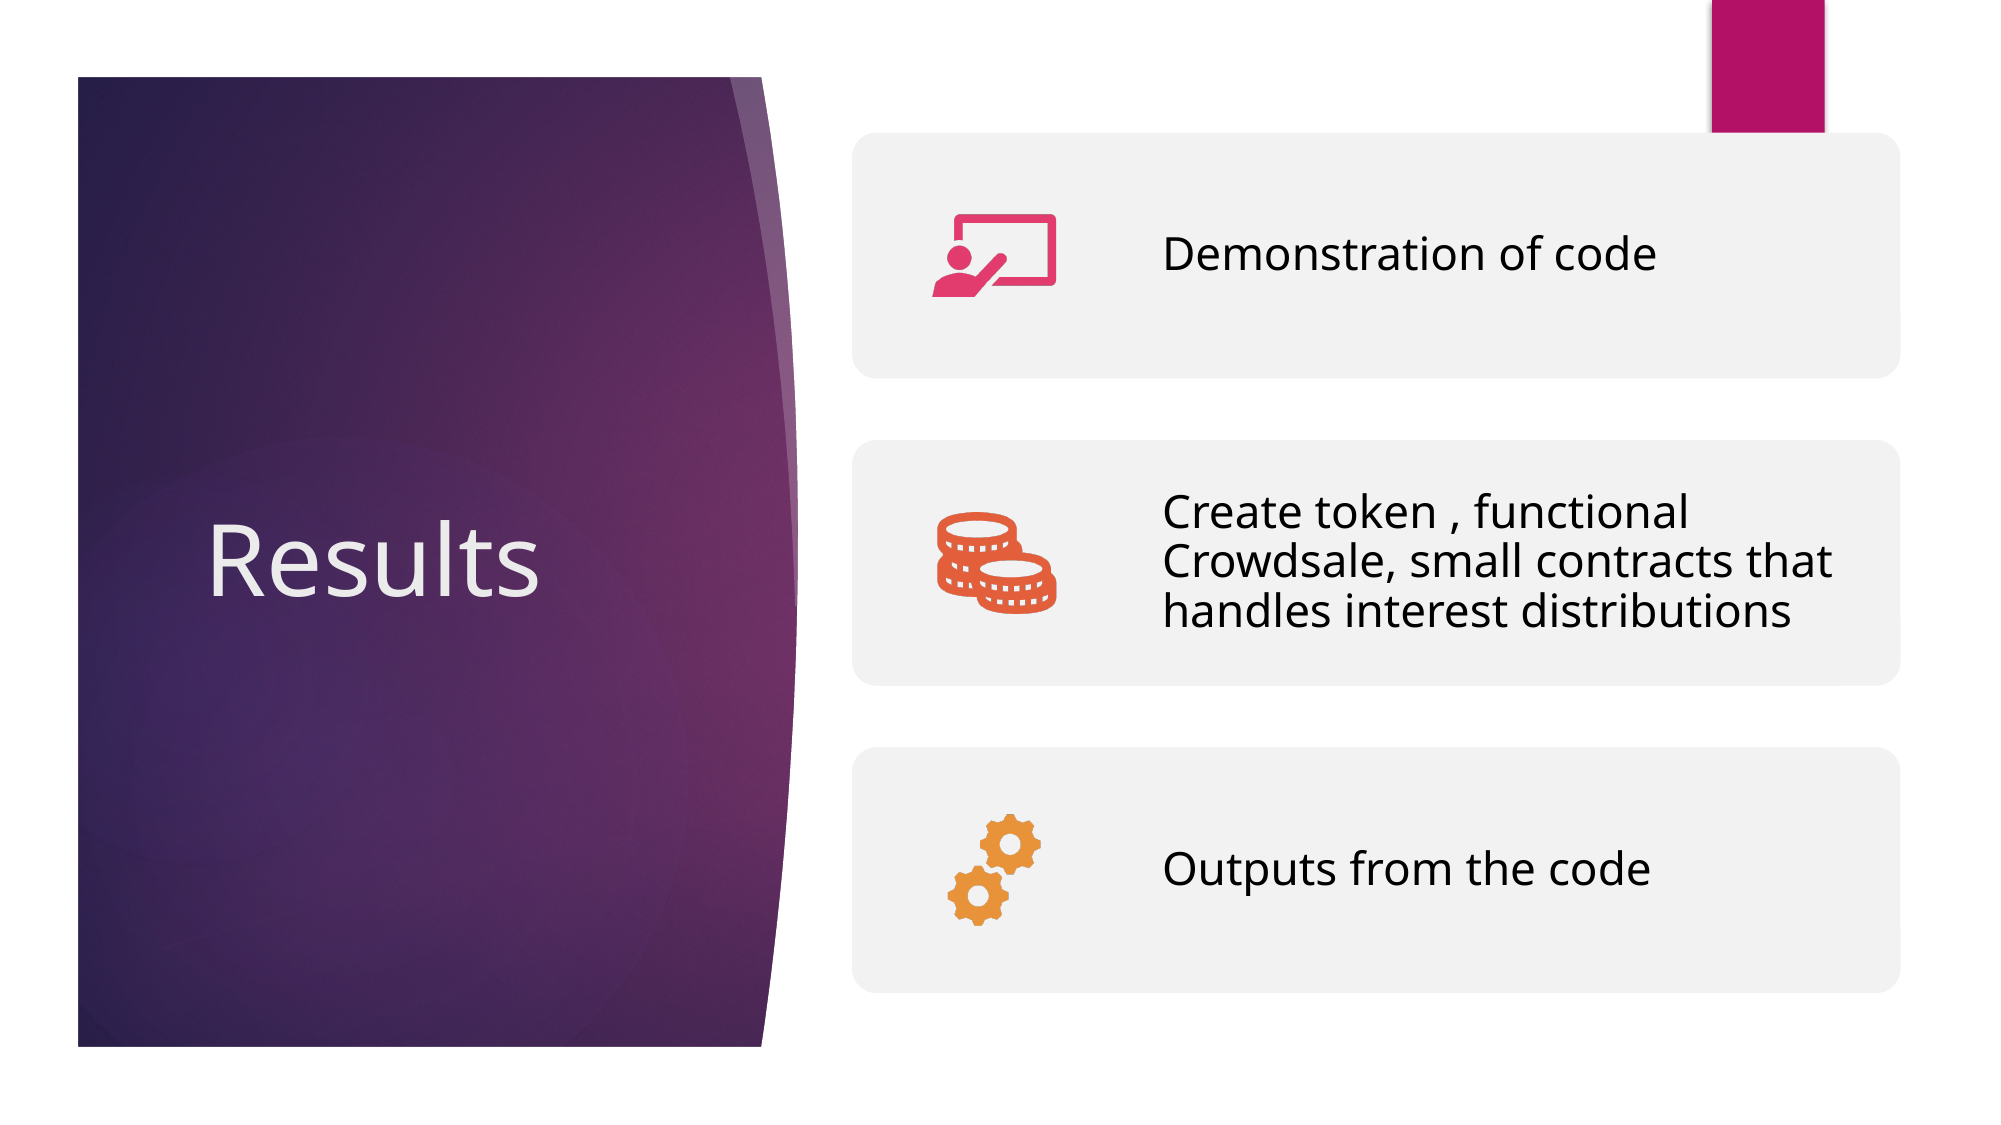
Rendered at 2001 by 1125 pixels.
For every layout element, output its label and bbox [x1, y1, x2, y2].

text_box [851, 132, 1901, 994]
text_box [0, 0, 2000, 1125]
